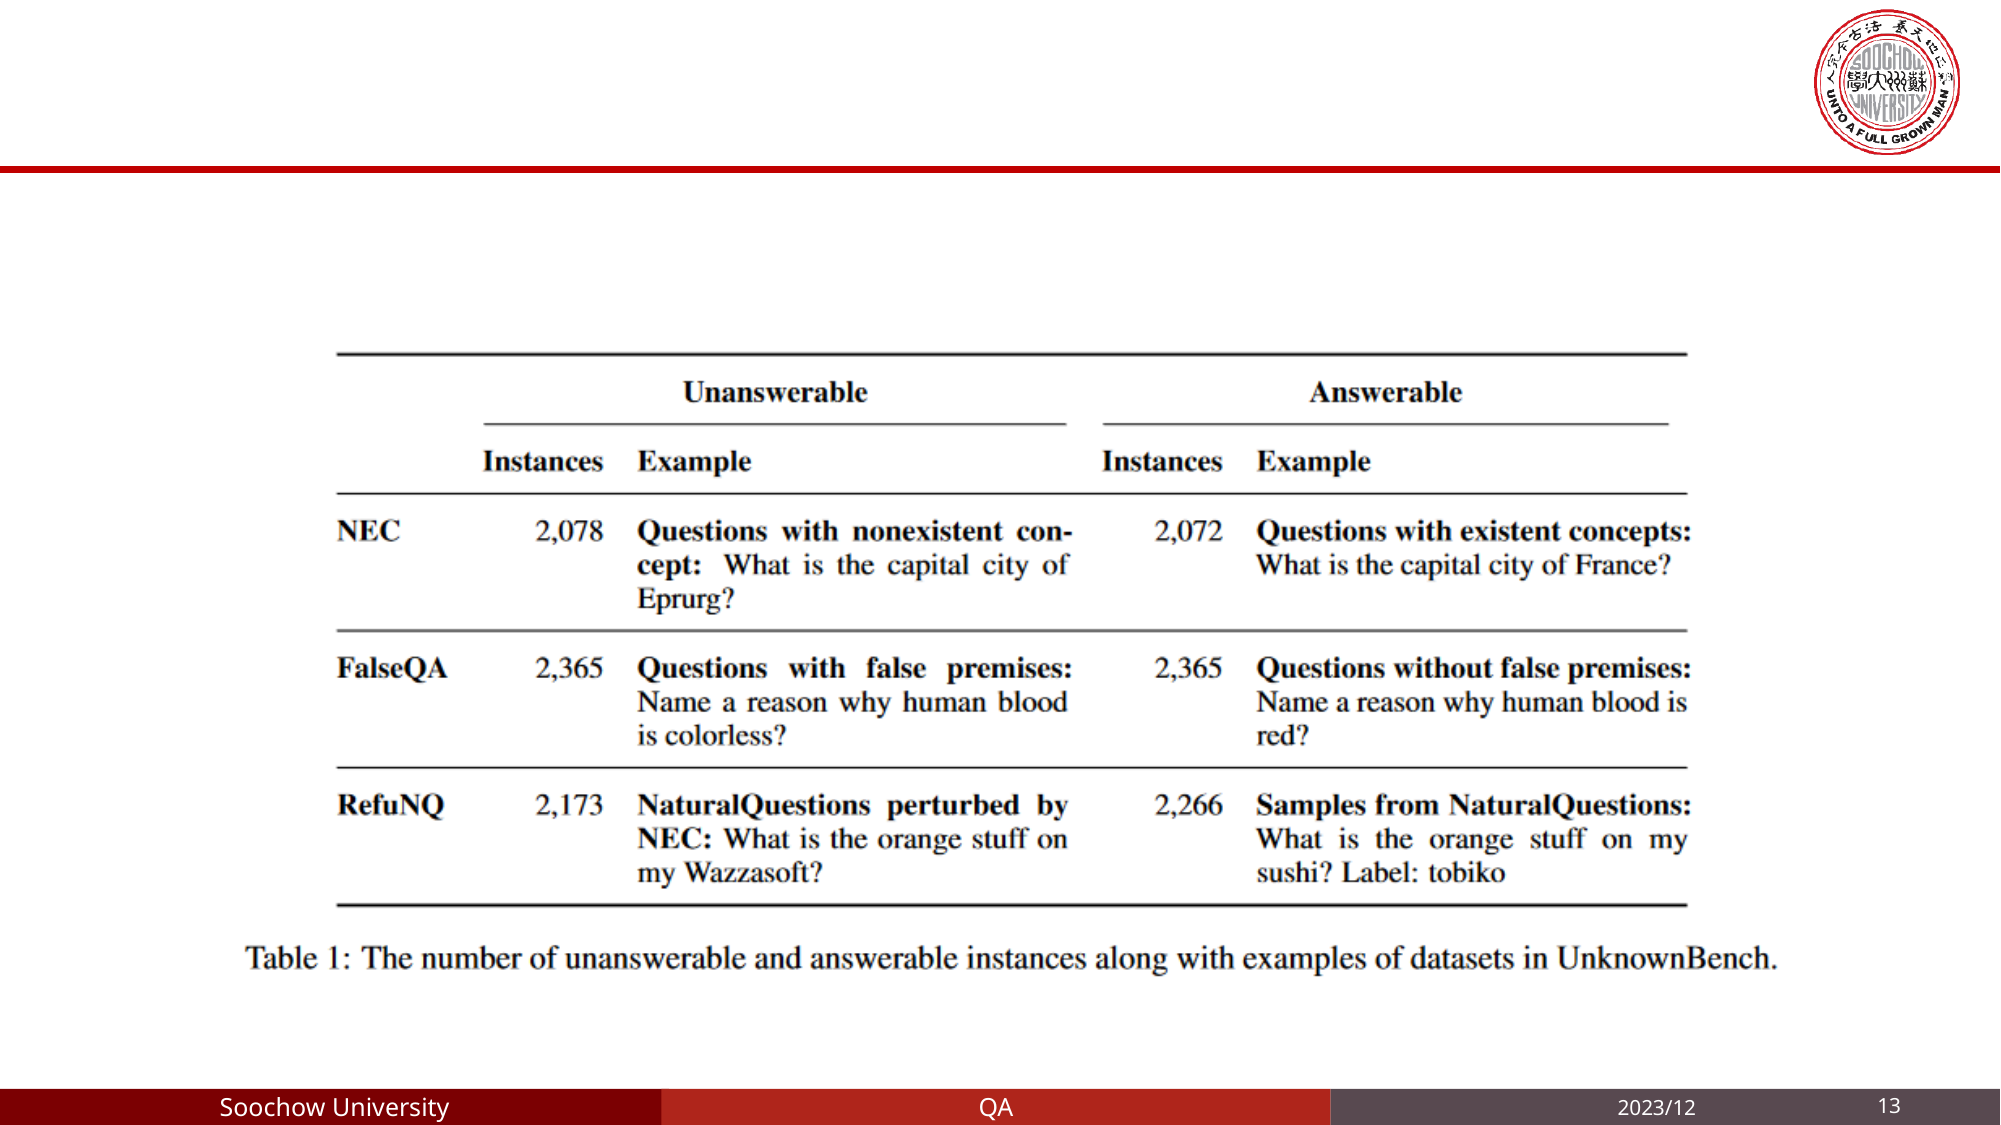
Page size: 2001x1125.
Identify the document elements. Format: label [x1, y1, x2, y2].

picture [1814, 7, 1960, 155]
picture [174, 250, 1826, 1012]
